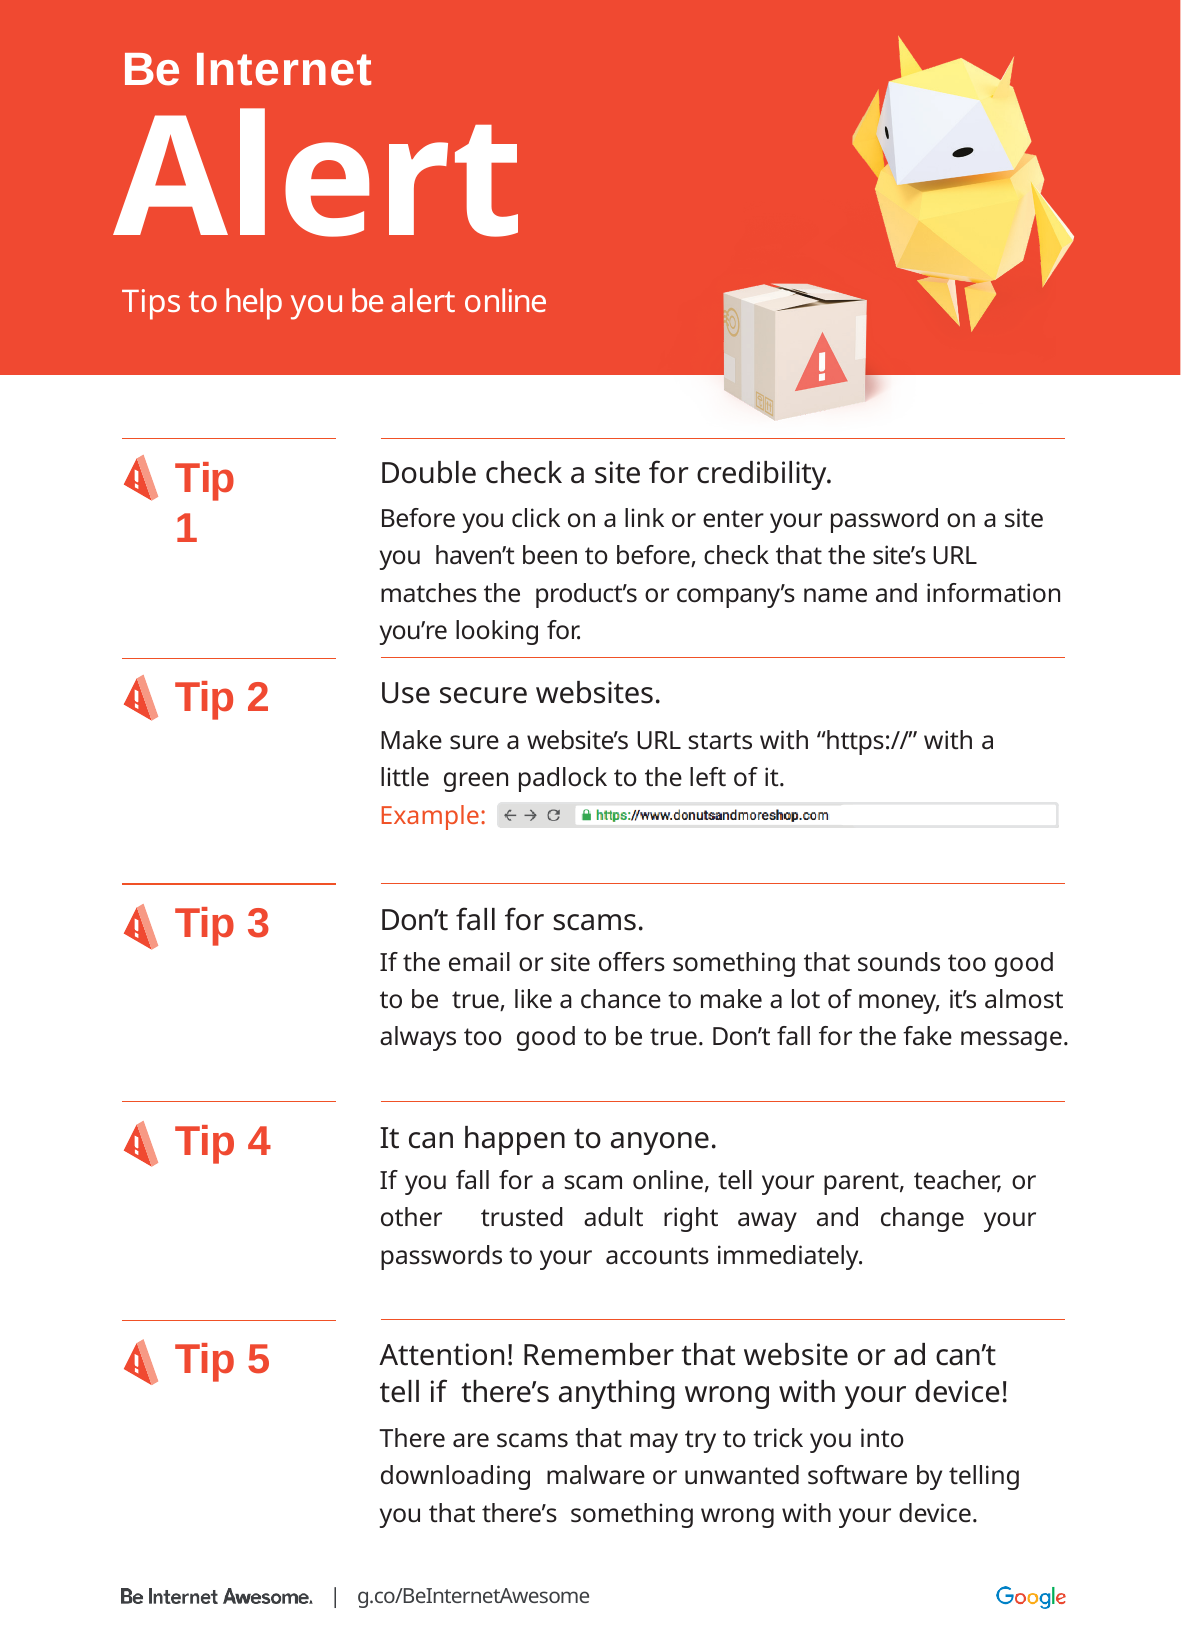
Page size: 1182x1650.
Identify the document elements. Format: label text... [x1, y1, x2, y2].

footer | g.co/BeInternetAwesome [327, 1581, 592, 1650]
text_box Tip 3 [172, 893, 273, 946]
text_box Tip 2 [172, 667, 272, 720]
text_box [123, 903, 159, 950]
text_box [496, 801, 1059, 829]
text_box Use secure websites. Make sure a website’s URL starts with “https://” with a little green padlock to the left of it. Example: [377, 653, 1020, 830]
text_box Double check a site for credibility. Before you click on a link or enter your password on a site you haven’t been to before, check that the siteʼs URL matches the product’s or company’s name and information youʼre looking for. [377, 449, 1068, 645]
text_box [123, 1338, 159, 1386]
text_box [123, 454, 159, 501]
text_box Tip 1 [172, 449, 267, 551]
text_box Don’t fall for scams. If the email or site offers something that sounds too good to be true, like a chance to make a lot of money, it’s almost always too good to be true. Don’t fall for the fake message. [377, 887, 1078, 1051]
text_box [123, 1120, 159, 1167]
picture [996, 1585, 1066, 1609]
picture [630, 23, 1096, 438]
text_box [0, 0, 1181, 440]
text_box Tip 5 [172, 1329, 273, 1382]
picture [121, 1588, 313, 1604]
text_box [123, 674, 159, 721]
text_box It can happen to anyone. If you fall for a scam online, tell your parent, teacher, or other trusted adult right away and change your passwords to your accounts immediately. [377, 1105, 1038, 1270]
text_box Tip 4 [172, 1111, 275, 1164]
text_box Attention! Remember that website or ad canʼt tell if thereʼs anything wrong with your device! There are scams that may try to trick you into downloading malware or unwanted software by telling you that thereʼs something wrong with your device. [377, 1331, 1044, 1528]
